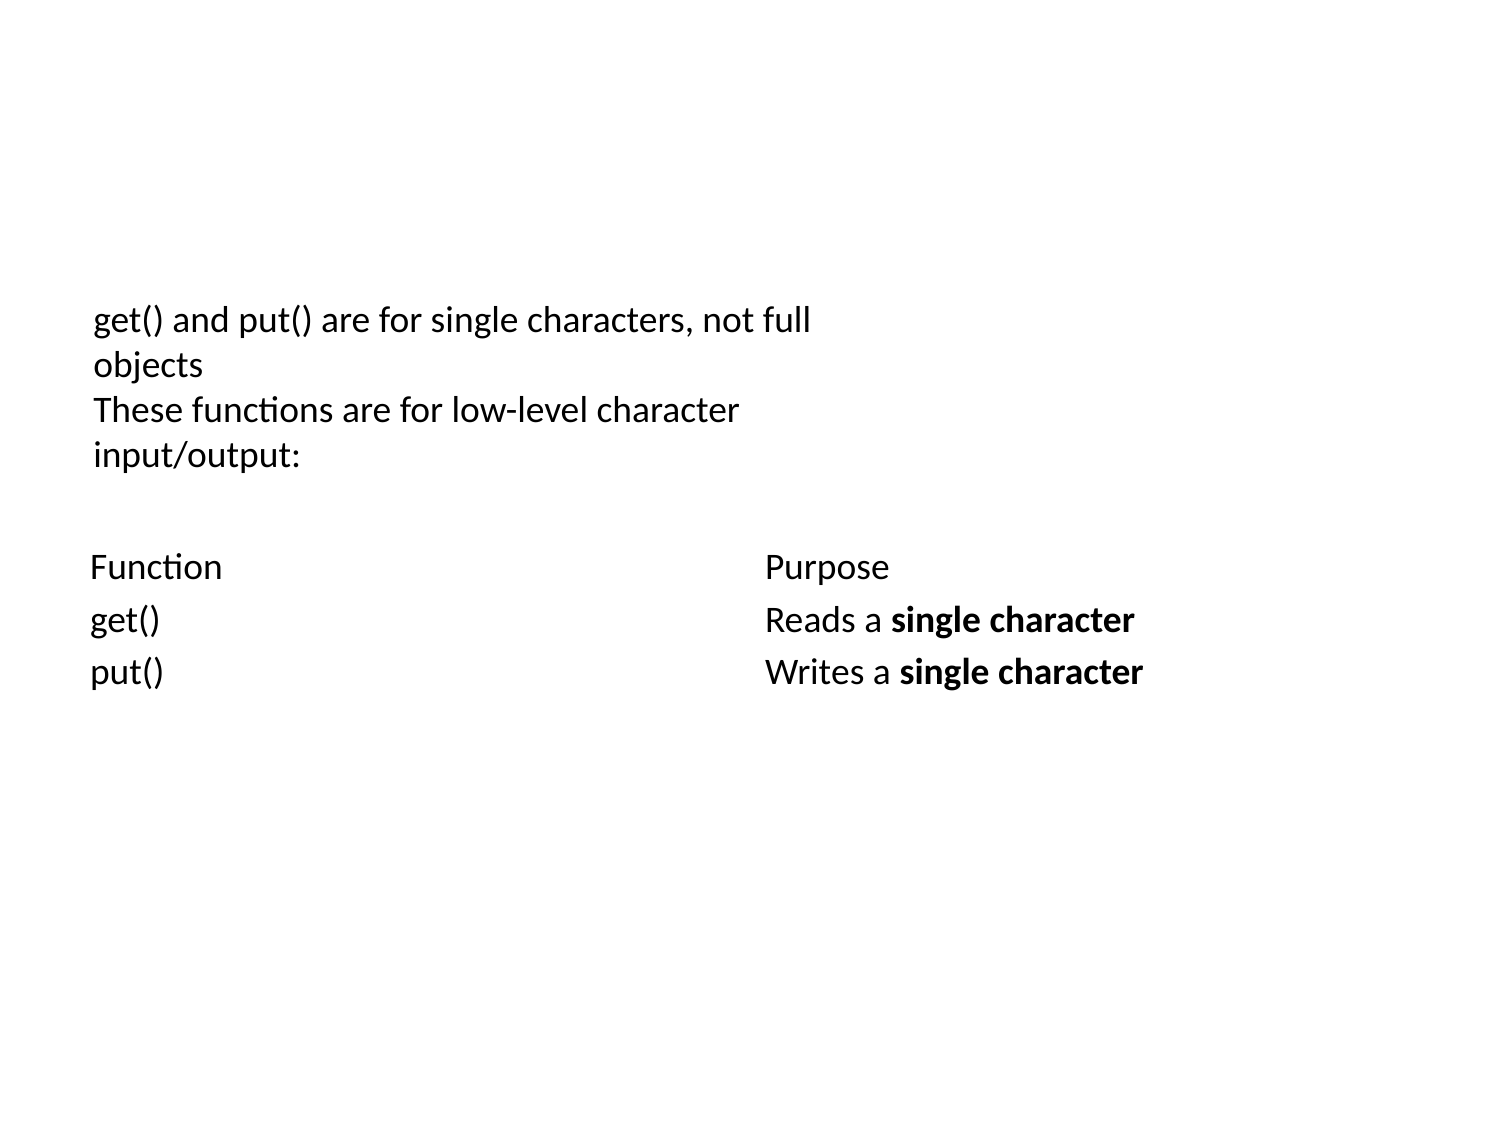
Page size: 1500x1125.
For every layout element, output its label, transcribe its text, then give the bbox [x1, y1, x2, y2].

text_box get() and put() are for single characters, not full objects These functions are for low-level character input/output: [78, 287, 829, 528]
table_header Function [75, 544, 750, 597]
table_cell Reads a single character [750, 597, 1425, 649]
table_header Purpose [750, 544, 1425, 597]
table_cell get() [75, 597, 750, 649]
table_cell put() [75, 649, 750, 702]
table_cell Writes a single character [750, 649, 1425, 702]
